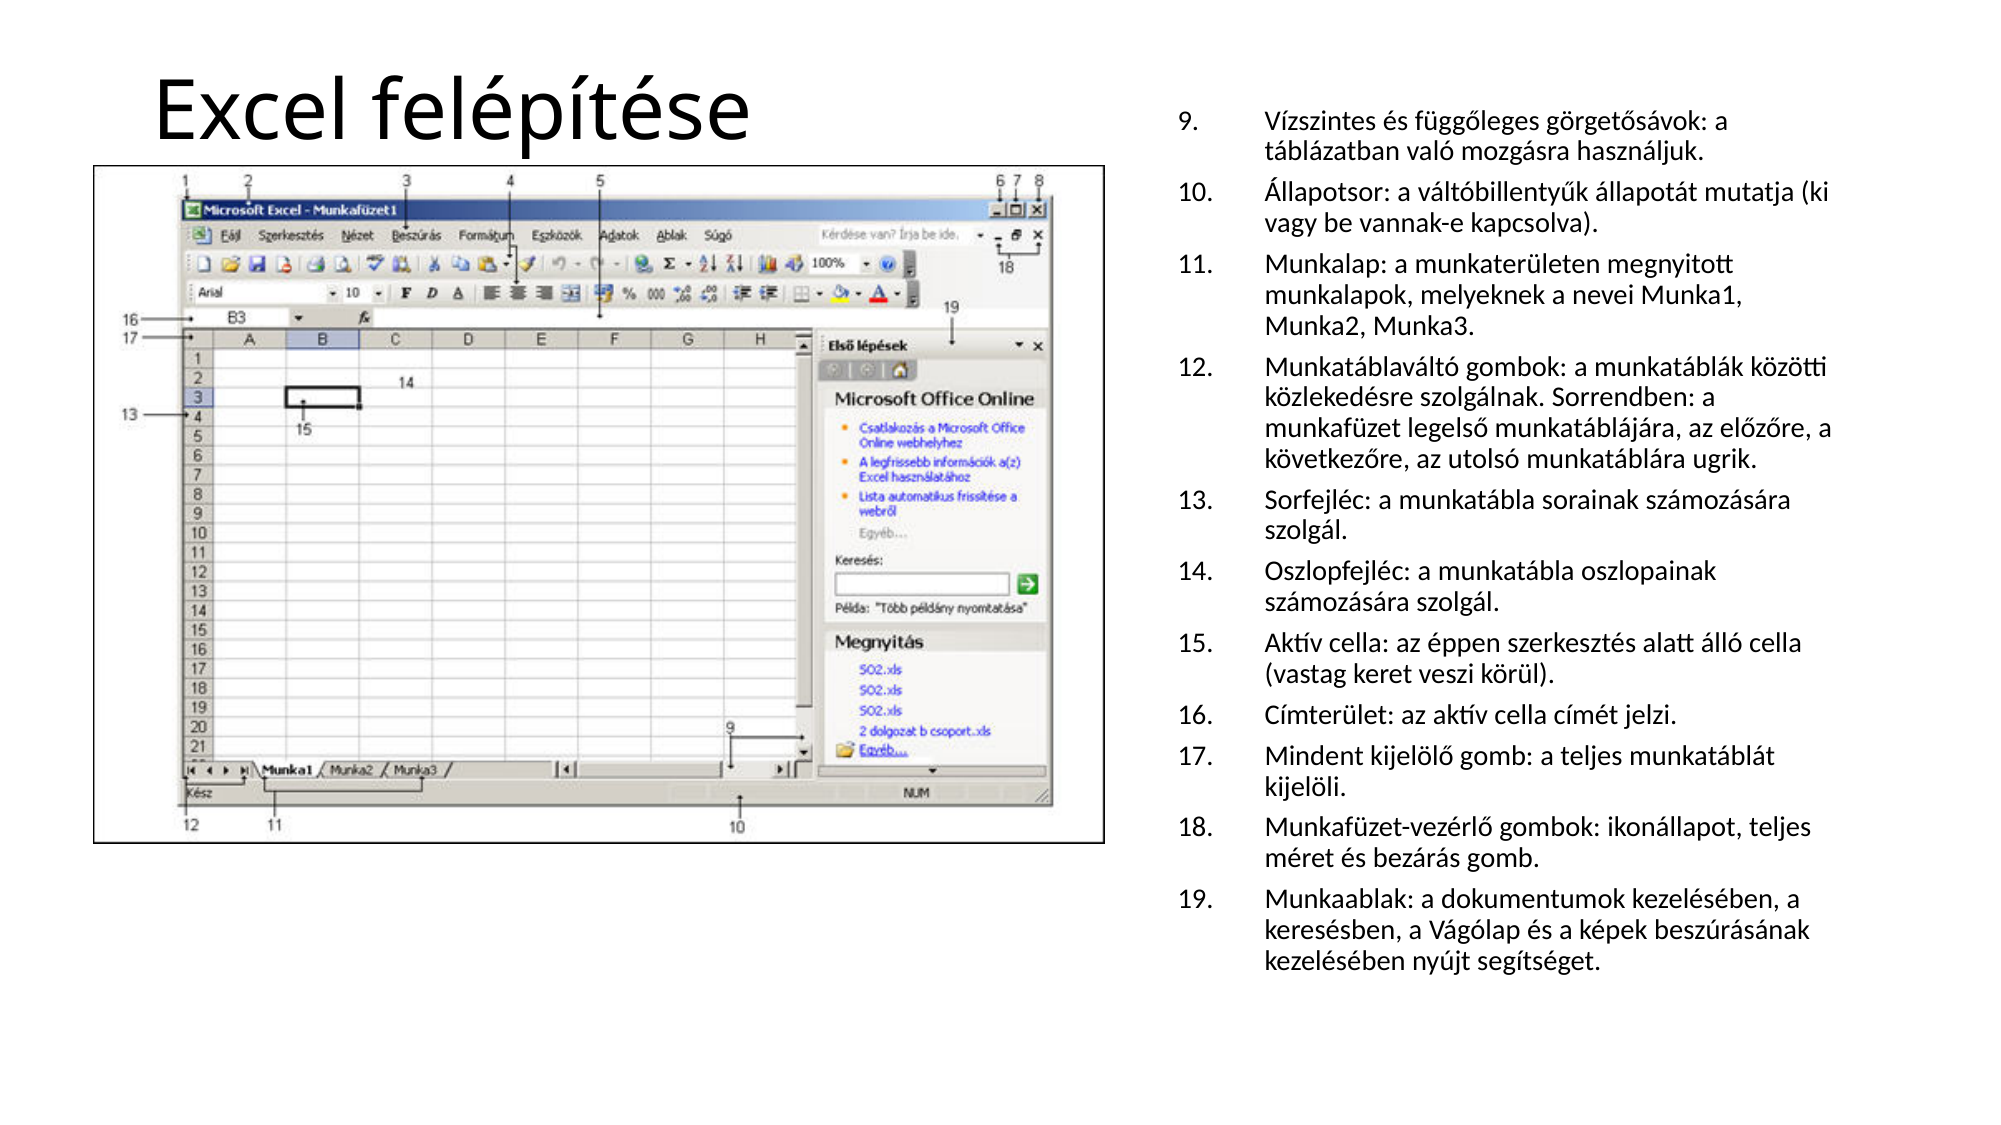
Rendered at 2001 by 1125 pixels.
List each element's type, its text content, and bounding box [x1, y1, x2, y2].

picture [93, 165, 1105, 844]
title Excel felépítése [137, 59, 1863, 166]
list Vízszintes és függőleges görgetősávok: a táblázatban való mozgásra használjuk. Állapotsor: a váltóbillentyűk állapotát mutatja (ki vagy be vannak-e kapcsolva). Munkalap: a munkaterületen megnyitott munkalapok, melyeknek a nevei Munka1, Munka2, Munka3. Munkatáblaváltó gombok: a munkatáblák közötti közlekedésre szolgálnak. Sorrendben: a munkafüzet legelső munkatáblájára, az előzőre, a következőre, az utolsó munkatáblára ugrik. Sorfejléc: a munkatábla sorainak számozására szolgál. Oszlopfejléc: a munkatábla oszlopainak számozására szolgál. Aktív cella: az éppen szerkesztés alatt álló cella (vastag keret veszi körül). Címterület: az aktív cella címét jelzi. Mindent kijelölő gomb: a teljes munkatáblát kijelöli. Munkafüzet-vezérlő gombok: ikonállapot, teljes méret és bezárás gomb. Munkaablak: a dokumentumok kezelésében, a keresésben, a Vágólap és a képek beszúrásának kezelésében nyújt segítséget. [1162, 98, 1863, 999]
